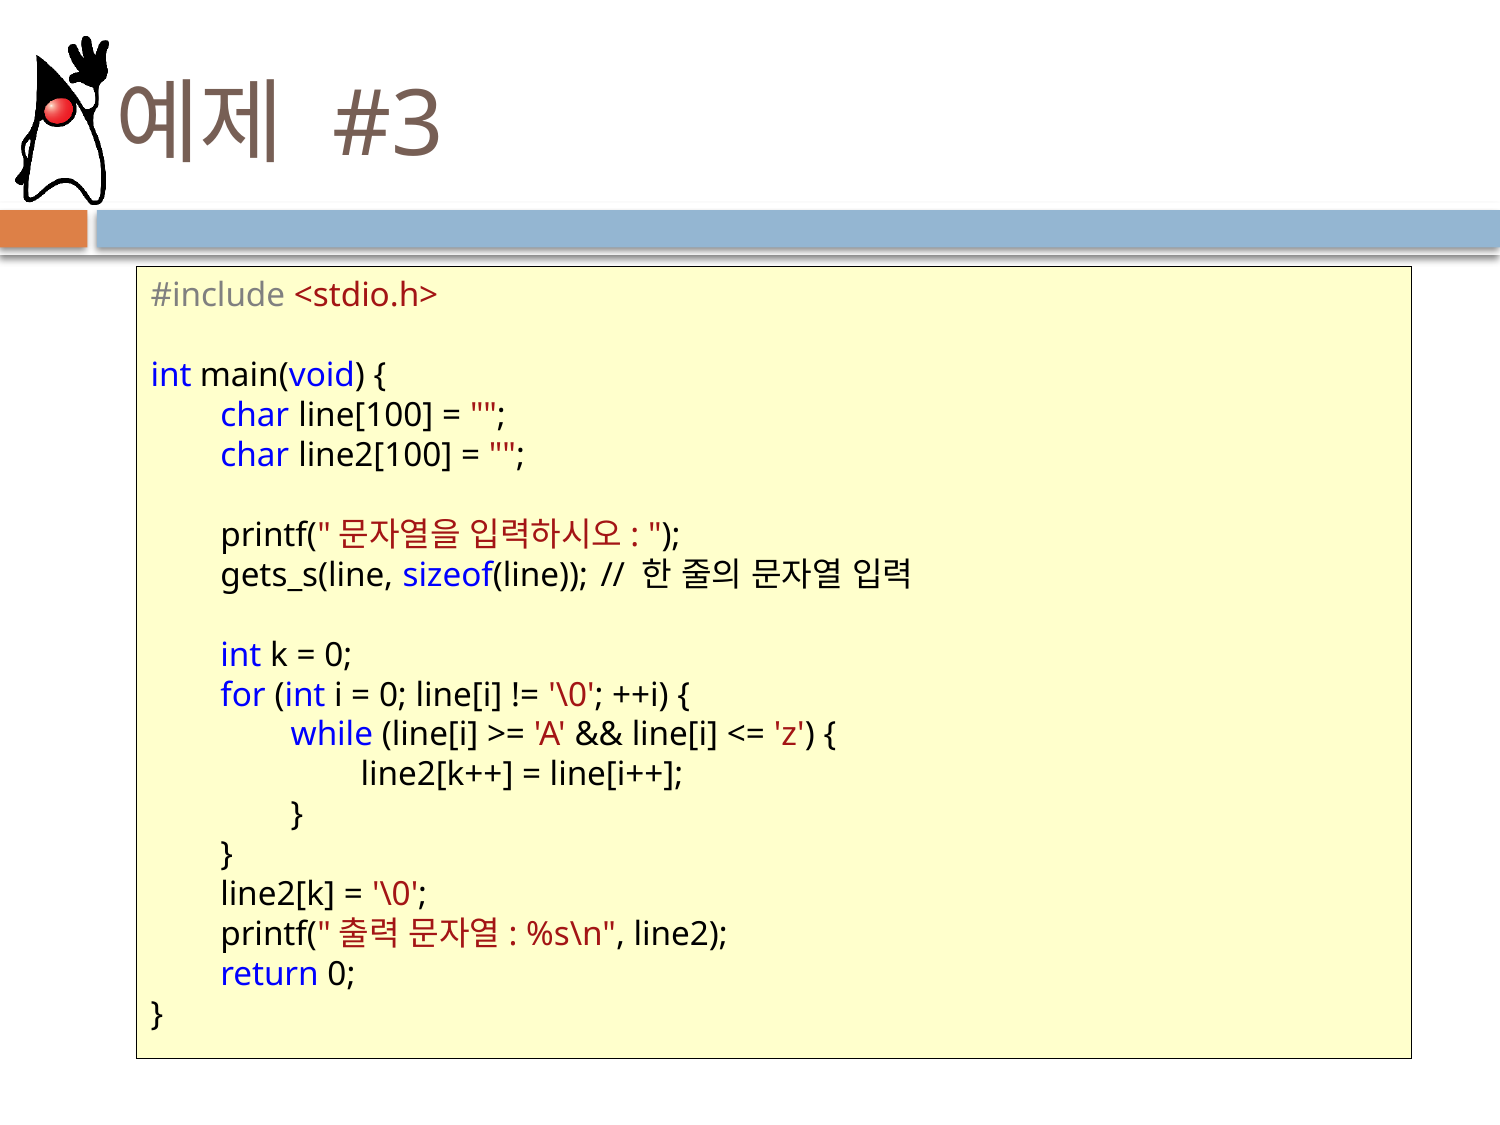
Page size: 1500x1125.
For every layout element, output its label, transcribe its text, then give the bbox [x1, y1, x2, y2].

picture [15, 36, 109, 205]
title 예제 #3 [100, 37, 1438, 200]
text_box #include <stdio.h> int main(void) { char line[100] = ""; char line2[100] = ""; printf("문자열을 입력하시오: "); gets_s(line, sizeof(line)); // 한 줄의 문자열 입력 int k = 0; for (int i = 0; line[i] != '\0'; ++i) { while (line[i] >= 'A' && line[i] <= 'z') { line2[k++] = line[i++]; } } line2[k] = '\0'; printf("출력 문자열: %s\n", line2); return 0; } [135, 521, 1412, 1059]
text_box #include <stdio.h> int main(void) { char line[100] = ""; char line2[100] = ""; printf("문자열을 입력하시오: "); gets_s(line, sizeof(line)); // 한 줄의 문자열 입력 int k = 0; for (int i = 0; line[i] != '\0'; ++i) { while (line[i] >= 'A' && line[i] <= 'z') { line2[k++] = line[i++]; } } line2[k] = '\0'; printf("출력 문자열: %s\n", line2); return 0; } [135, 266, 1412, 519]
